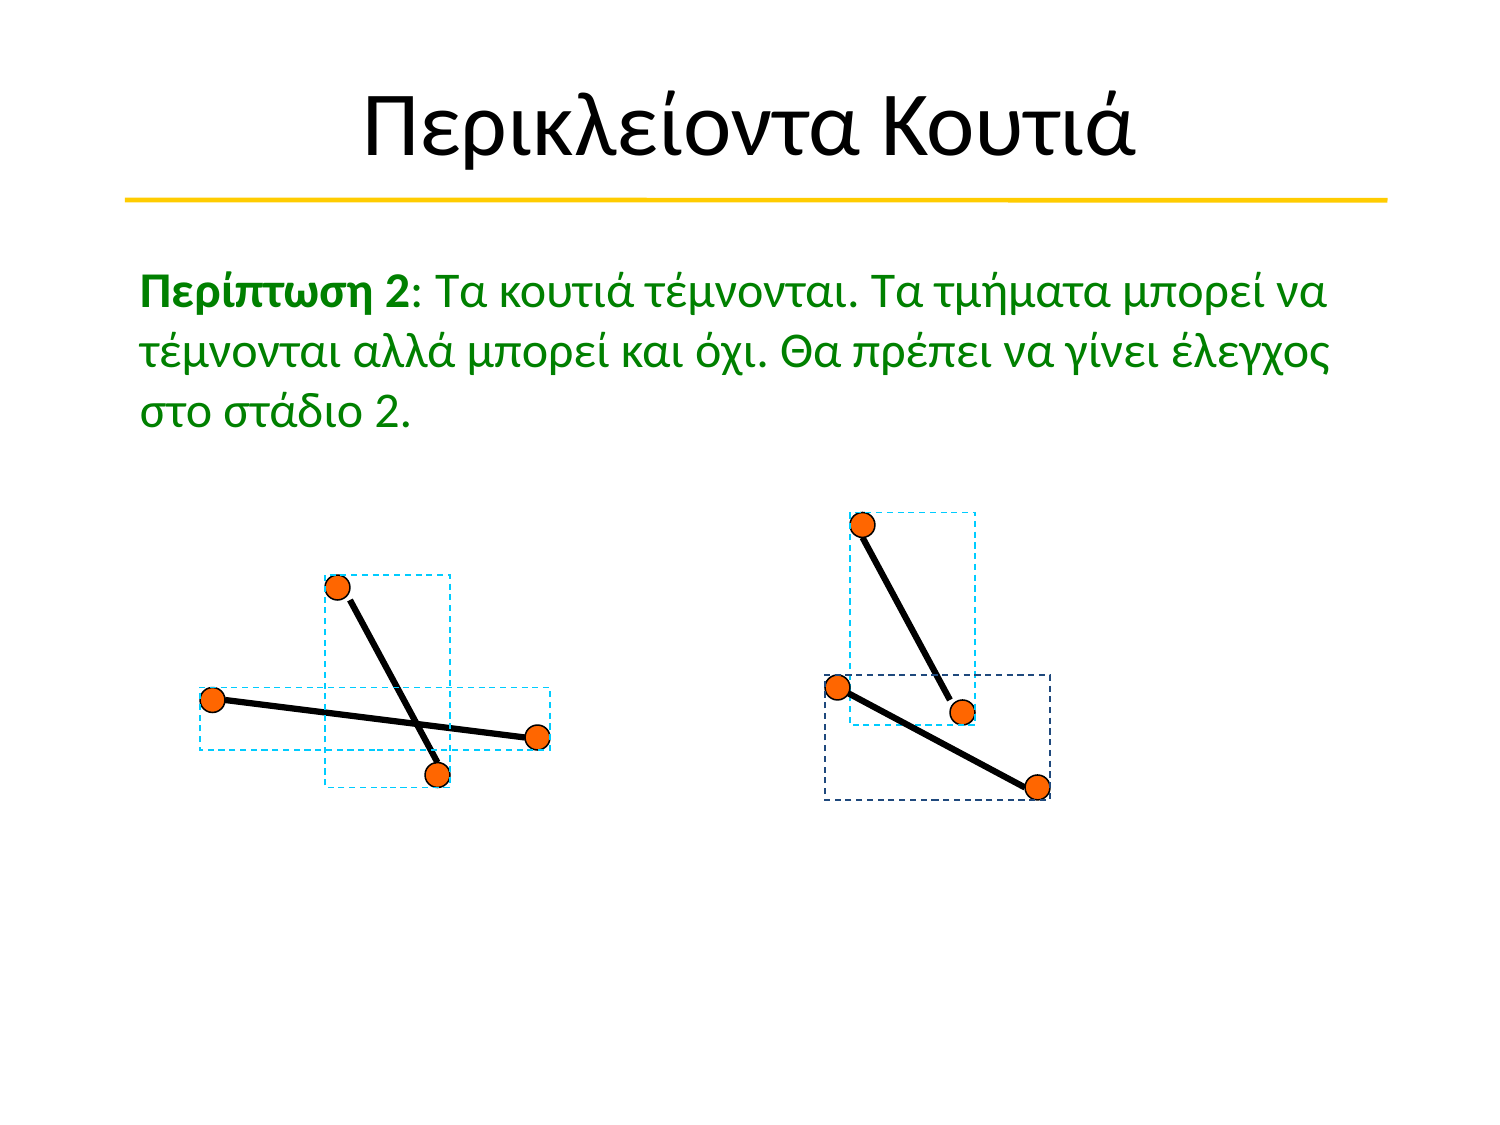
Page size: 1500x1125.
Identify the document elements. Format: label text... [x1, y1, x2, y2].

text_box [824, 675, 1050, 800]
title Περικλείοντα Κουτιά [112, 24, 1388, 213]
text_box Περίπτωση 2: Τα κουτιά τέμνονται. Τα τμήματα μπορεί να τέμνονται αλλά μπορεί και όχι. Θα πρέπει να γίνει έλεγχος στο στάδιο 2. [124, 249, 1400, 445]
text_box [199, 574, 551, 788]
text_box [849, 512, 975, 675]
